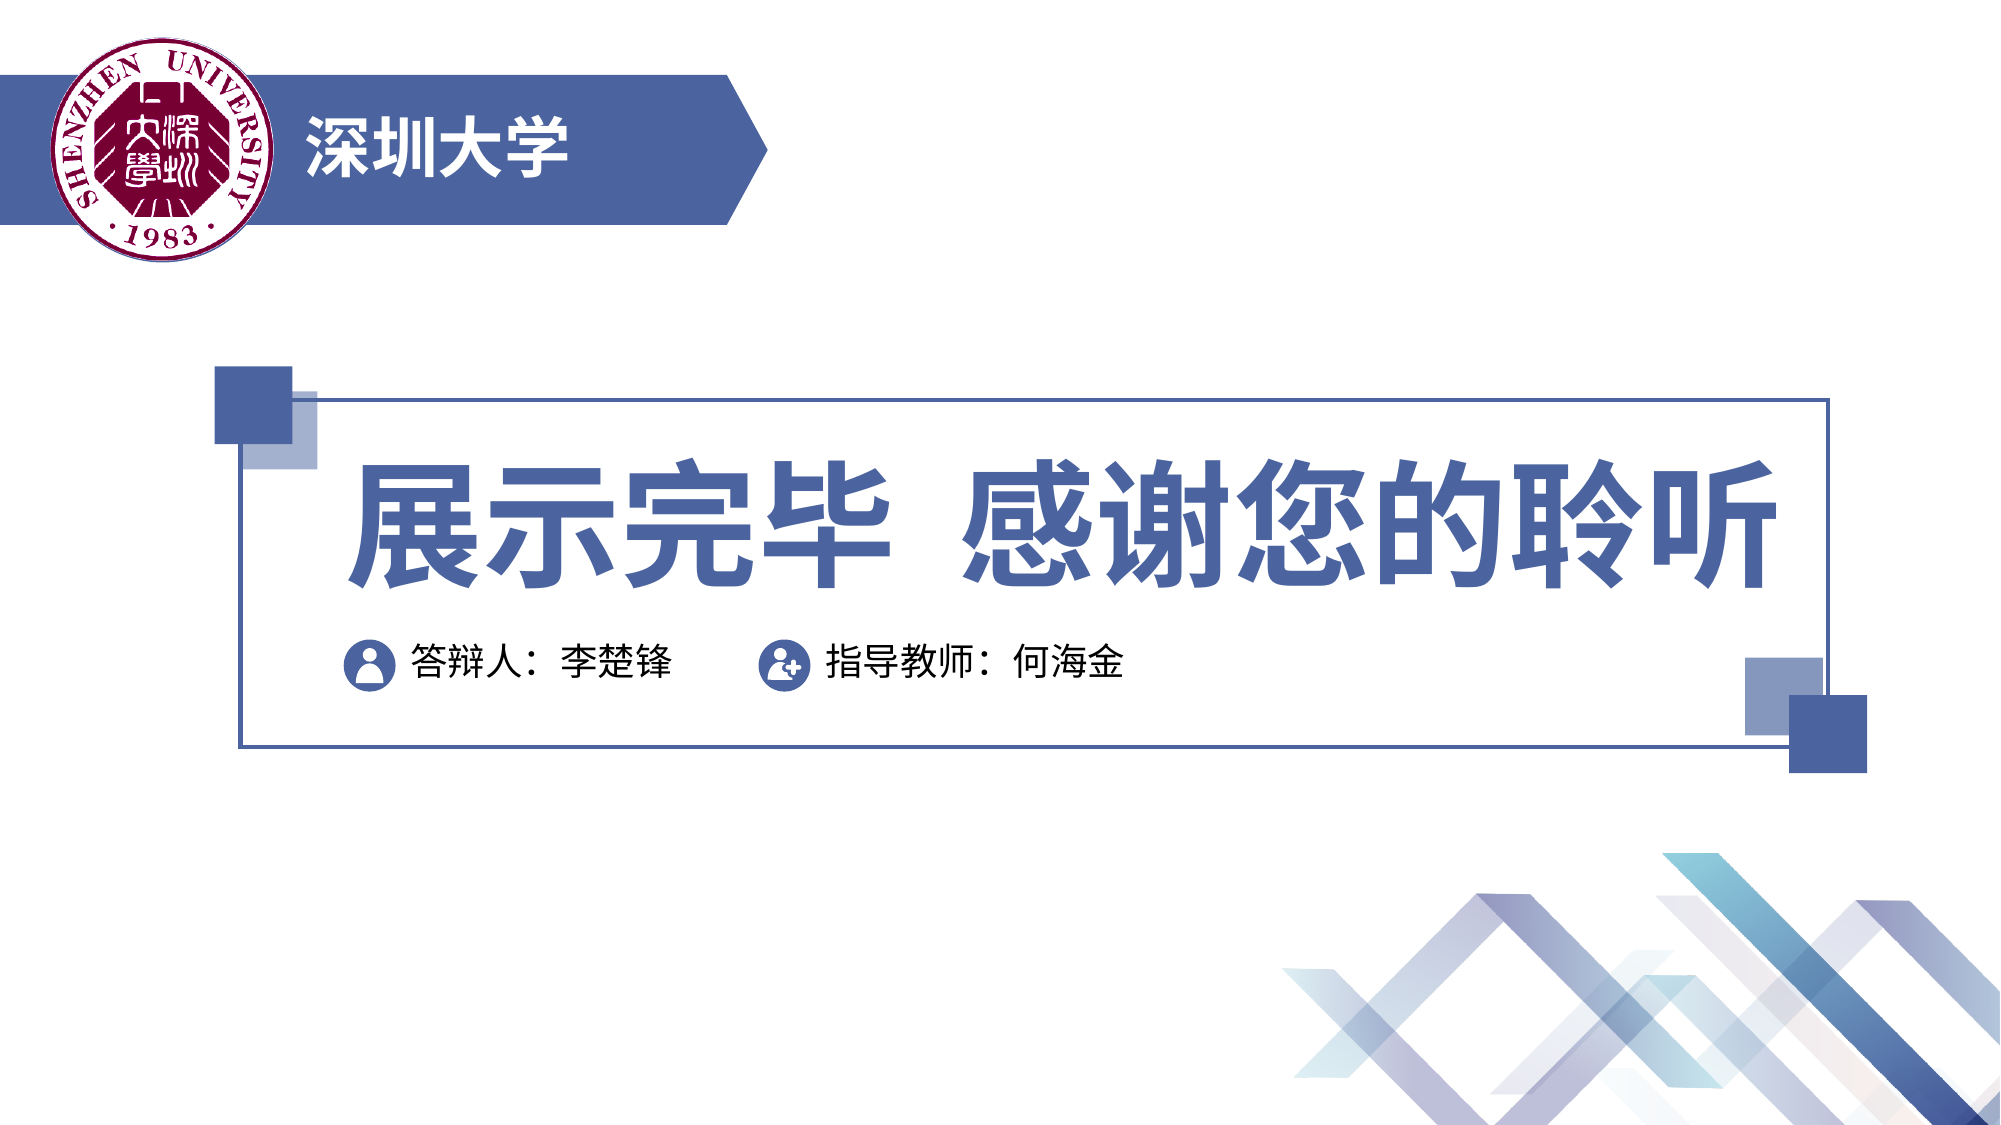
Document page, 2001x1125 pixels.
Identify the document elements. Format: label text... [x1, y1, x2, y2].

picture [50, 37, 274, 261]
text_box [758, 639, 811, 692]
text_box 深圳大学 [289, 98, 587, 193]
text_box [214, 365, 293, 445]
text_box [0, 73, 50, 226]
text_box [240, 399, 1829, 748]
text_box [1744, 657, 1824, 736]
picture [1037, 853, 2000, 1125]
text_box [1788, 694, 1868, 774]
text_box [343, 639, 396, 692]
text_box [239, 390, 318, 470]
text_box [274, 73, 769, 226]
